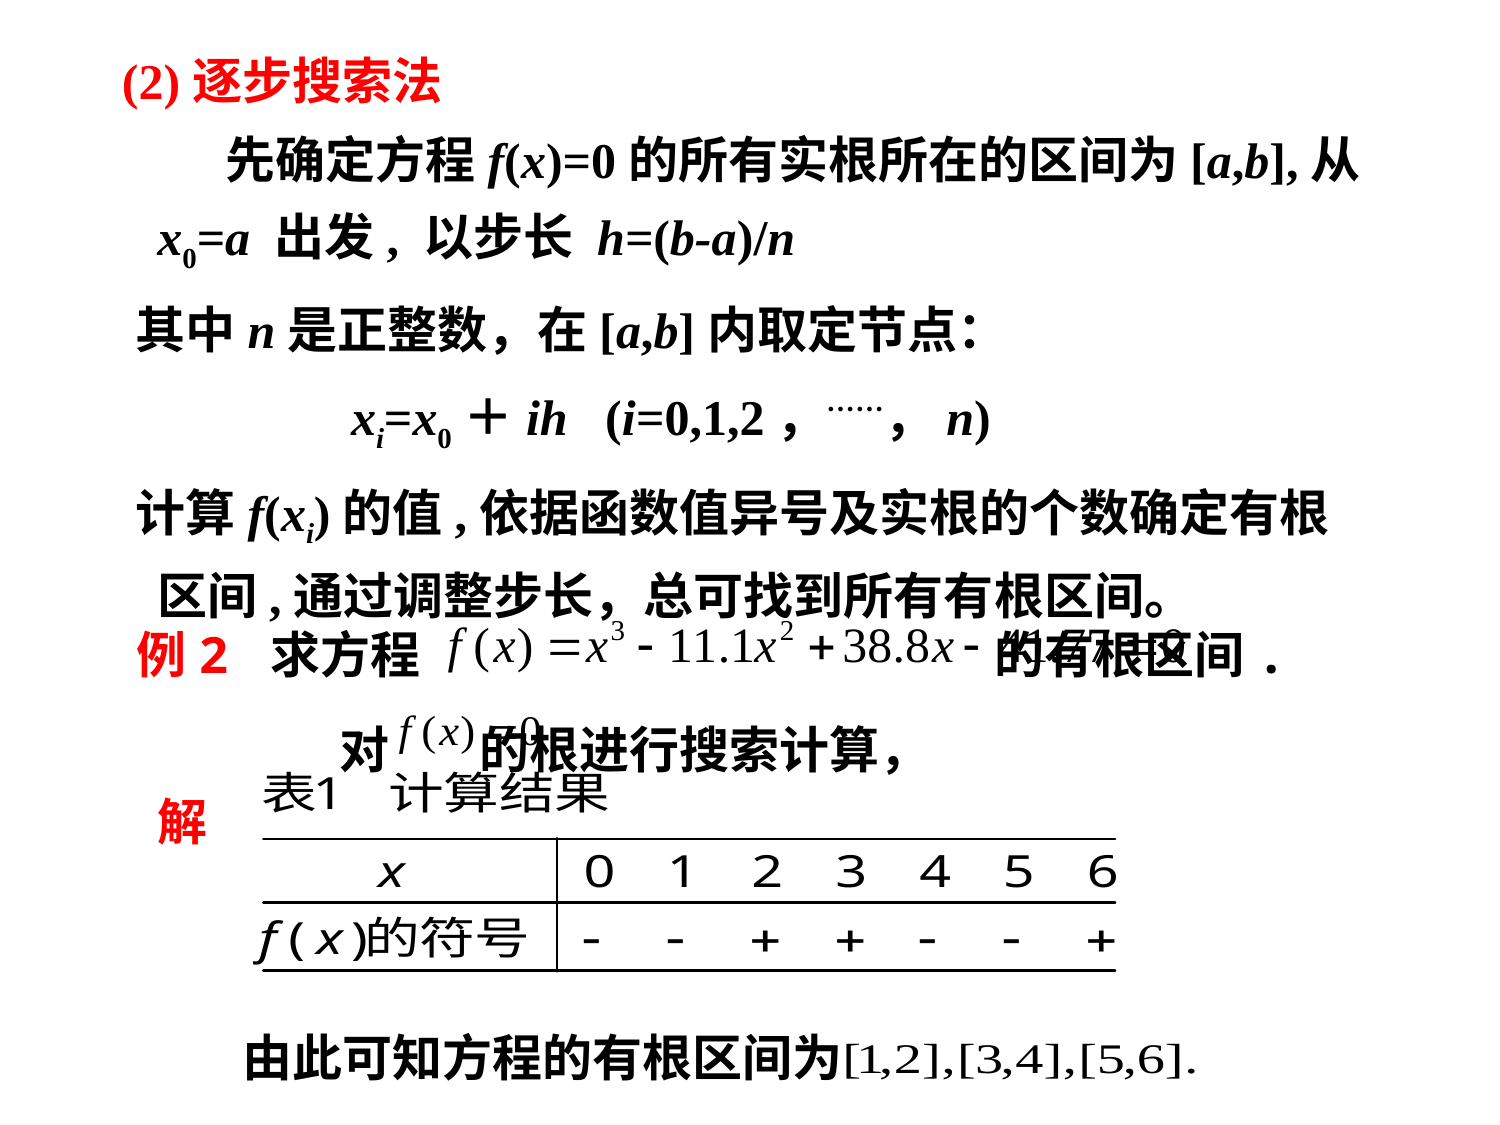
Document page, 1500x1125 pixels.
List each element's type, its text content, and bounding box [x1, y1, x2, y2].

text_box (2)逐步搜索法 [107, 12, 458, 113]
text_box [383, 706, 550, 762]
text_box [218, 1018, 1201, 1095]
text_box 先确定方程f(x)=0的所有实根所在的区间为[a,b],从x0=a 出发, 以步长 h=(b-a)/n 其中n是正整数，在[a,b]内取定节点： xi=x0＋ih (i=0,1,2，……，n) 计算f(xi)的值,依据函数值异号及实根的个数确定有根区间,通过调整步长，总可找到所有有根区间。 [100, 113, 1376, 584]
text_box 解 [119, 752, 235, 859]
text_box 对 的根进行搜索计算， [324, 701, 1072, 762]
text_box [253, 764, 1127, 980]
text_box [64, 585, 1471, 693]
